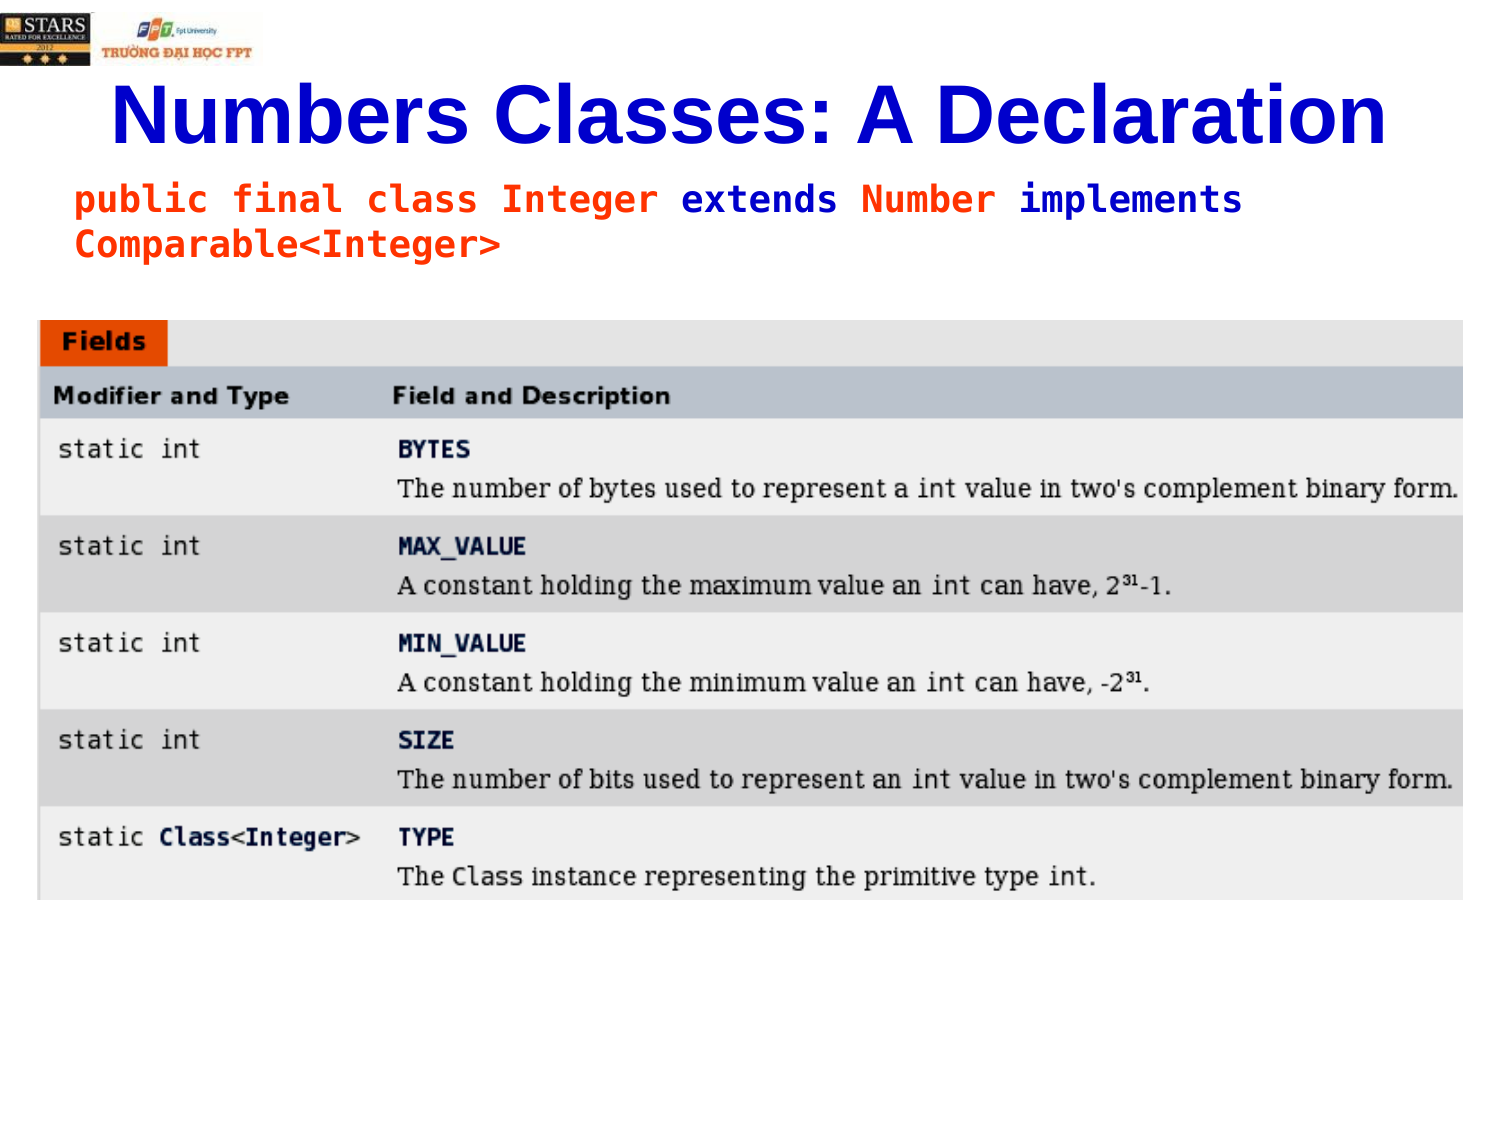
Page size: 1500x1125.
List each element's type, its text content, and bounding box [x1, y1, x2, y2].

picture [37, 319, 1463, 901]
title Numbers Classes: A Declaration [75, 45, 1425, 174]
picture [0, 12, 263, 66]
text_box public final class Integer extends Number implements Comparable<Integer> [58, 174, 1450, 273]
